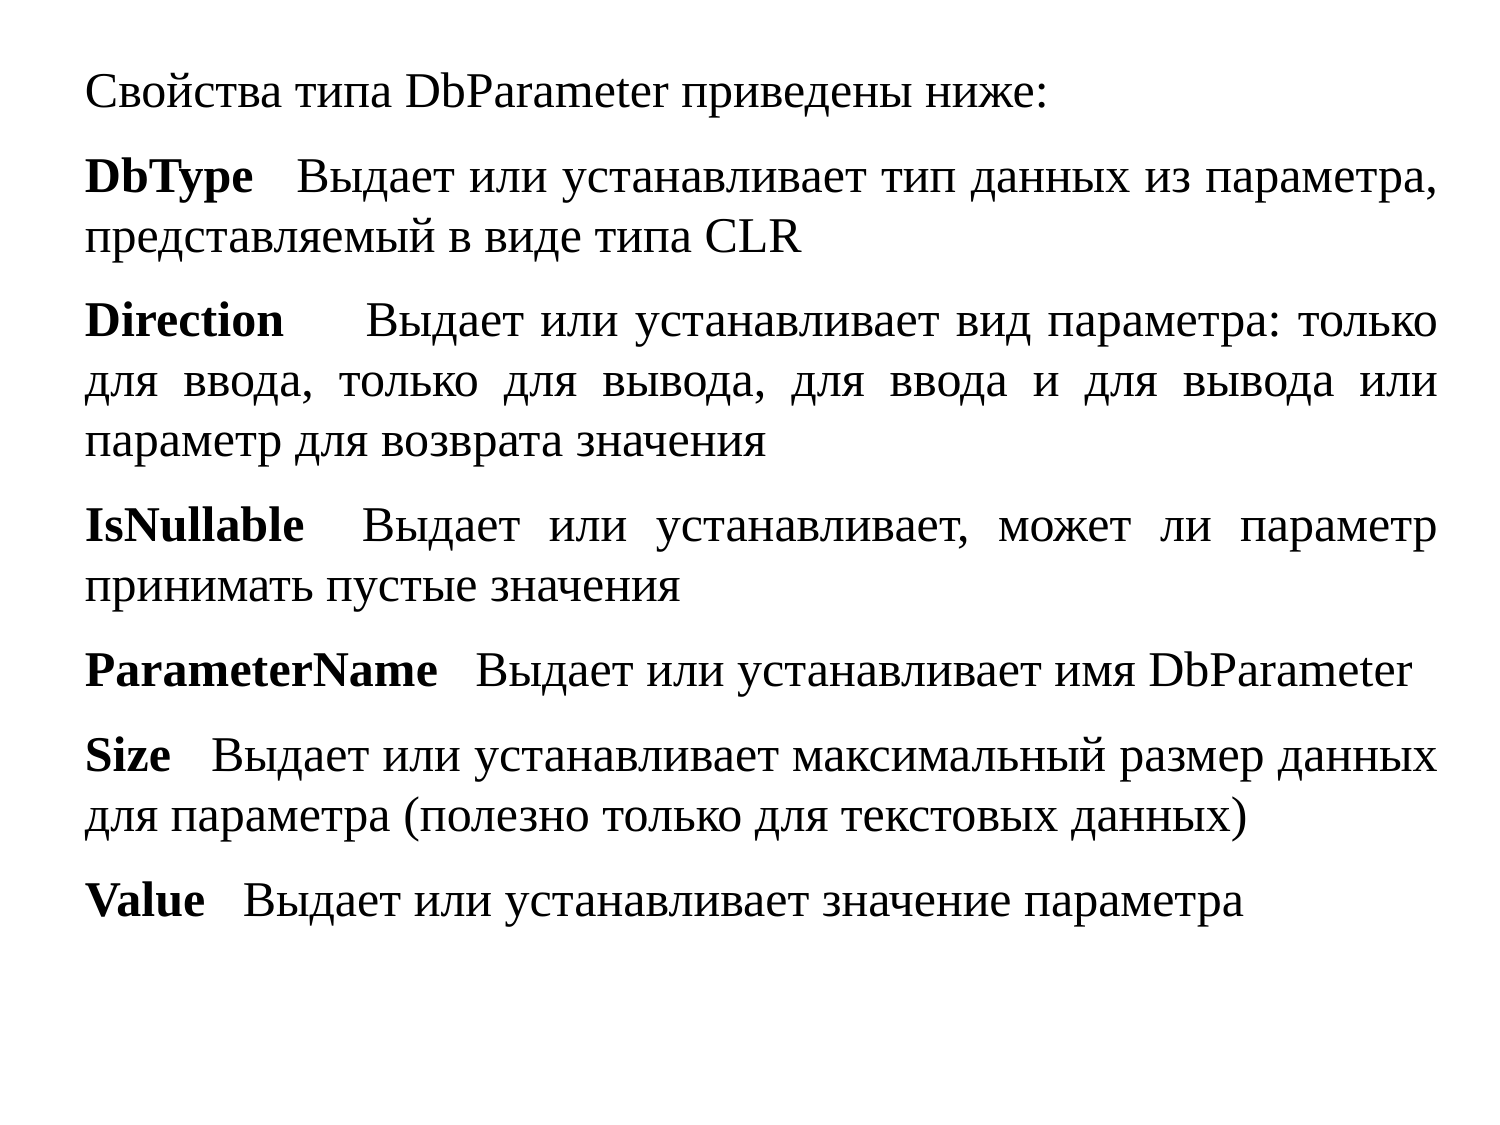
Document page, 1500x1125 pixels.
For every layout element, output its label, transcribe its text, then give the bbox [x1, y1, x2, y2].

text_box Свойства типа DbParameter приведены ниже: DbType Выдает или устанавливает тип данных из параметра, представляемый в виде типа CLR Direction Выдает или устанавливает вид параметра: только для ввода, только для вывода, для ввода и для вывода или параметр для возврата значения IsNullable Выдает или устанавливает, может ли параметр принимать пустые значения ParameterName Выдает или устанавливает имя DbParameter Size Выдает или устанавливает максимальный размер данных для параметра (полезно только для текстовых данных) Value Выдает или устанавливает значение параметра [70, 49, 1454, 1020]
